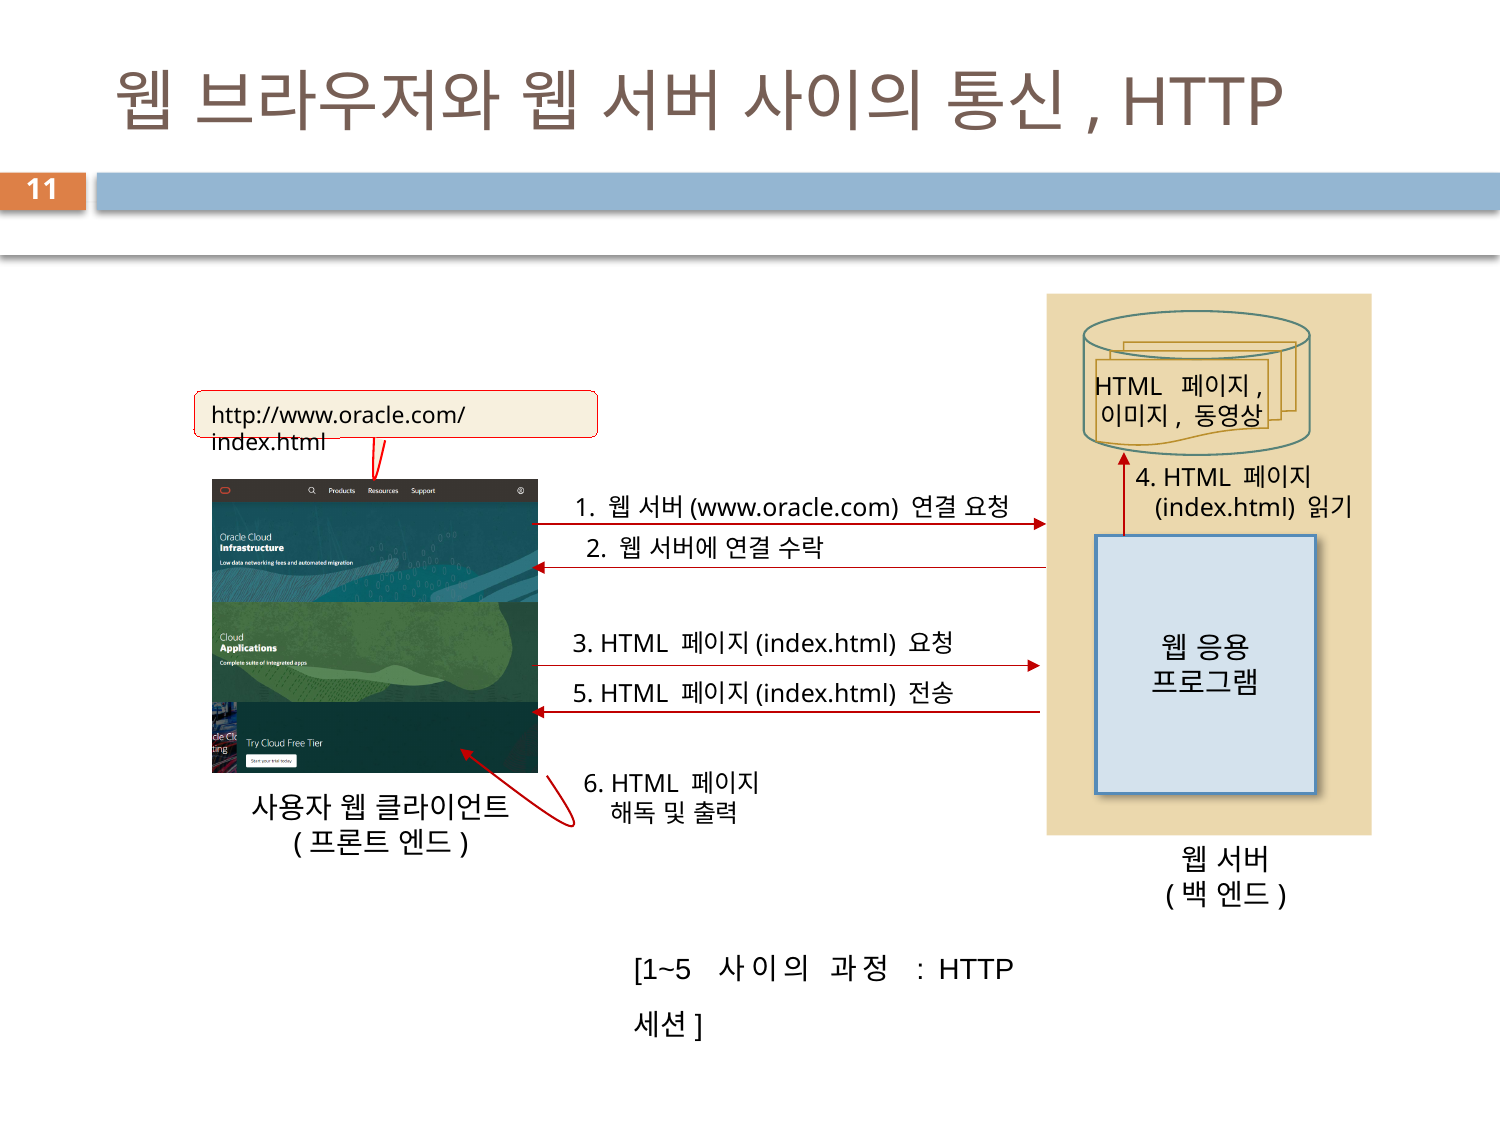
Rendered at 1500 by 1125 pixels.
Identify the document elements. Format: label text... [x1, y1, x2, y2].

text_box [201, 310, 1372, 920]
title 웹 브라우저와 웹 서버 사이의 통신, HTTP [99, 37, 1438, 161]
slide_number 11 [0, 170, 87, 211]
text_box [1~5 사이의 과정 : HTTP 세션] [619, 930, 1029, 993]
text_box [1046, 293, 1372, 310]
